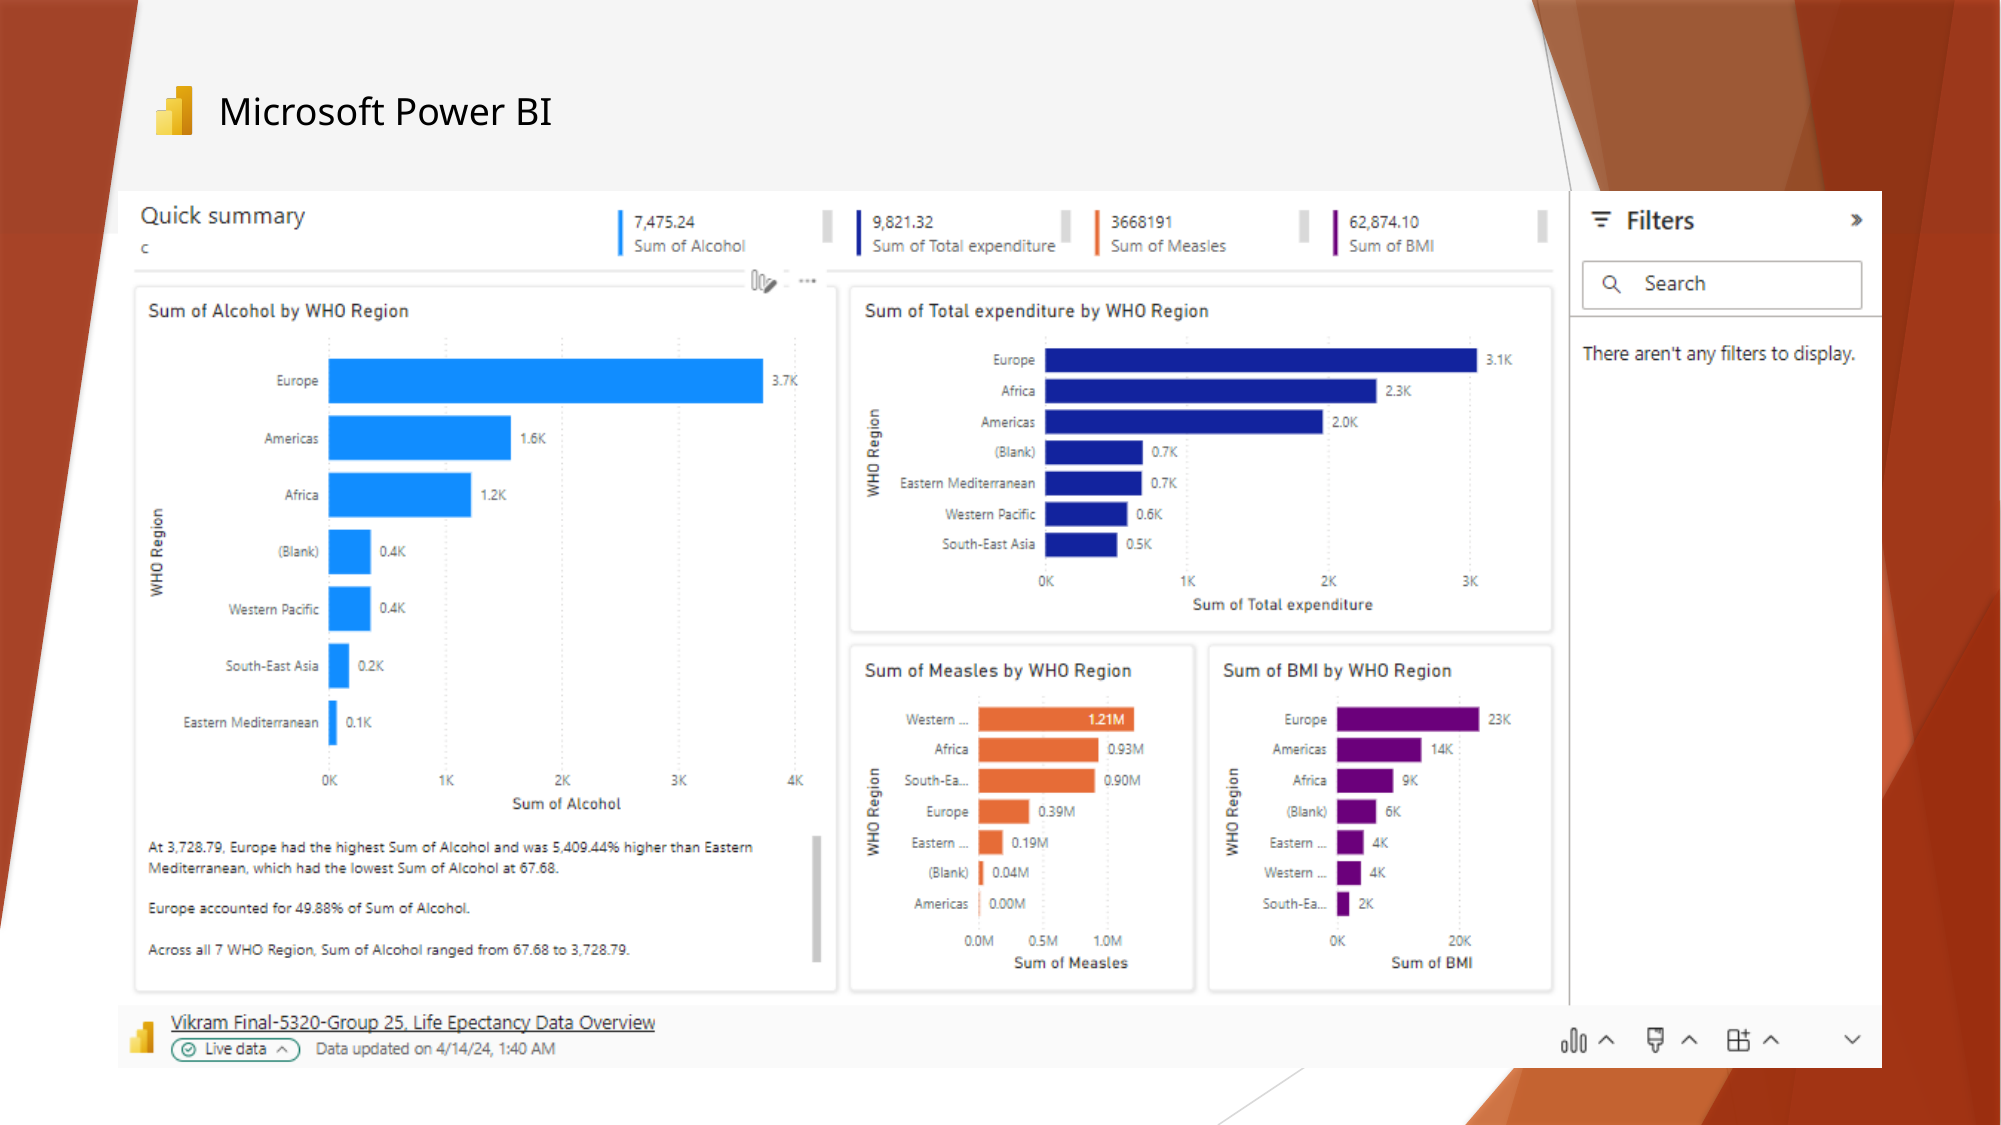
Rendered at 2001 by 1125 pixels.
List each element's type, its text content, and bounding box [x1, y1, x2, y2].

title Microsoft Power BI [0, 0, 2000, 235]
picture [149, 86, 199, 136]
picture [118, 191, 1882, 1068]
